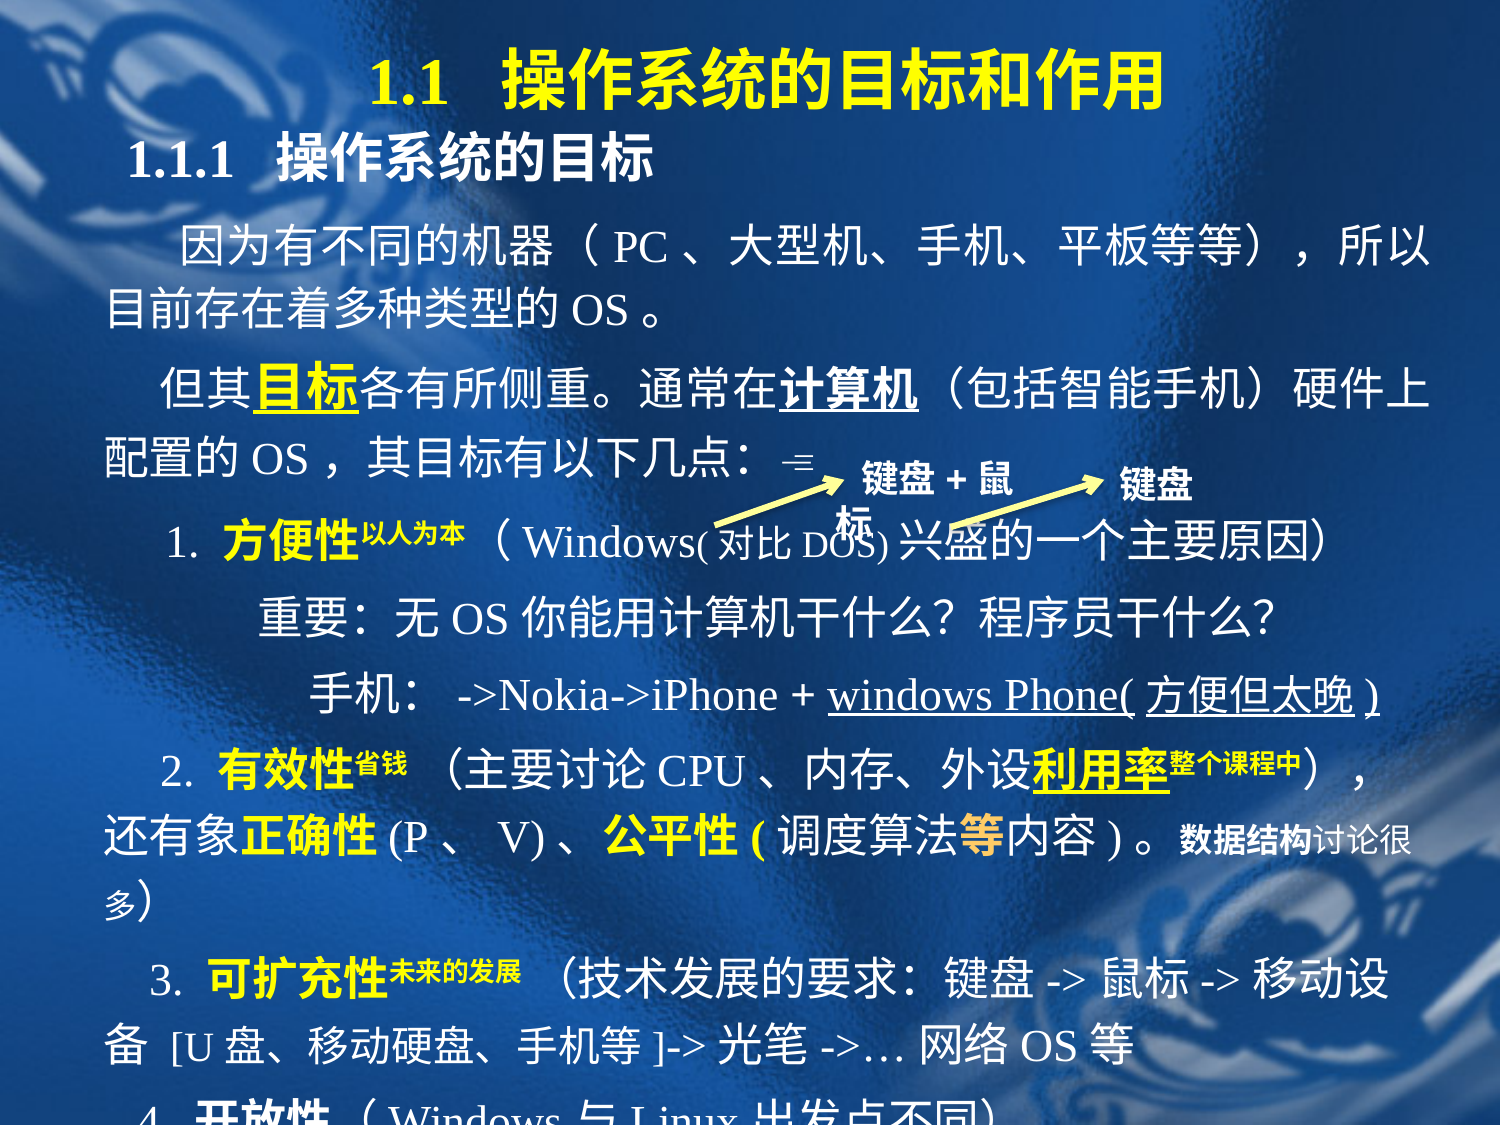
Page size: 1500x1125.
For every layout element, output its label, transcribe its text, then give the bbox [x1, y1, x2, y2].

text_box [950, 479, 1105, 528]
text_box 1.1.1 操作系统的目标 [112, 115, 792, 196]
text_box 因为有不同的机器（PC、大型机、手机、平板等等），所以目前存在着多种类型的OS。 但其目标各有所侧重。通常在计算机（包括智能手机）硬件上配置的OS，其目标有以下几点： 1. 方便性以人为本（Windows(对比DOS)兴盛的一个主要原因） 重要：无OS你能用计算机干什么？程序员干什么？ 手机：->Nokia->iPhone + windows Phone(方便但太晚) 2. 有效性省钱 （主要讨论CPU、内存、外设利用率整个课程中），还有象正确性(P、V)、公平性(调度算法等内容)。数据结构讨论很多） 3. 可扩充性未来的发展 （技术发展的要求：键盘->鼠标->移动设备 [U盘、移动硬盘、手机等]->光笔->…网络OS等 4. 开放性（Windows与Linux出发点不同） [88, 196, 1447, 1125]
text_box 1.1 操作系统的目标和作用 [352, 30, 1183, 126]
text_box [714, 479, 845, 526]
text_box 键盘+鼠标 [820, 447, 1057, 553]
text_box 键盘 [1104, 453, 1239, 514]
picture [0, 0, 1500, 1125]
